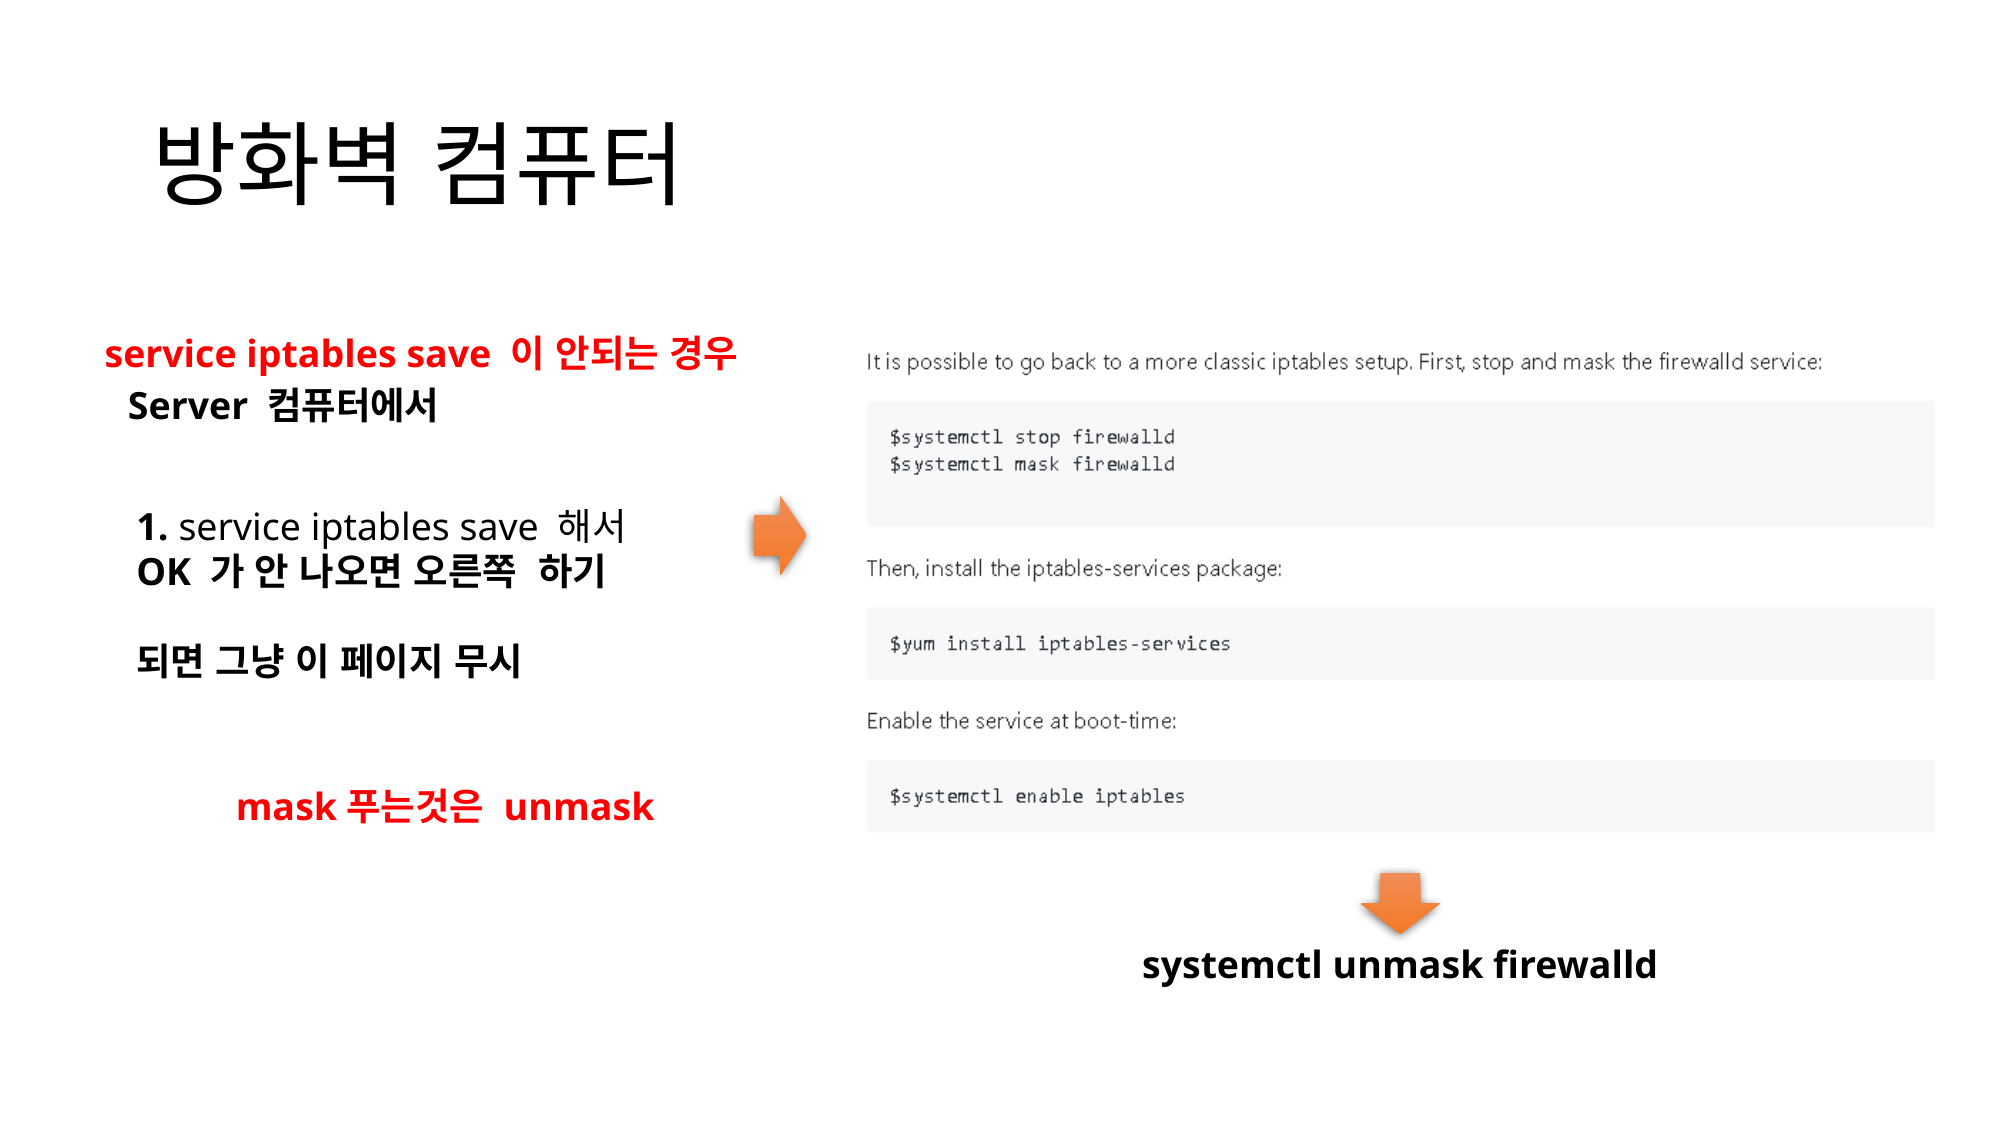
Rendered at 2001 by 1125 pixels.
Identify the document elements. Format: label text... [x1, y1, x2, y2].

text_box Server 컴퓨터에서 [113, 374, 455, 435]
text_box systemctl unmask firewalld [1127, 933, 1674, 994]
title 방화벽 컴퓨터 [137, 59, 1863, 278]
text_box service iptables save 이 안되는 경우 [89, 322, 754, 382]
text_box 1. service iptables save 해서 OK 가 안 나오면 오른쪽 하기 되면 그냥 이 페이지 무시 [121, 495, 642, 691]
text_box mask푸는것은 unmask [220, 775, 670, 836]
text_box [753, 495, 807, 576]
picture [853, 341, 1948, 845]
text_box [1360, 873, 1441, 934]
